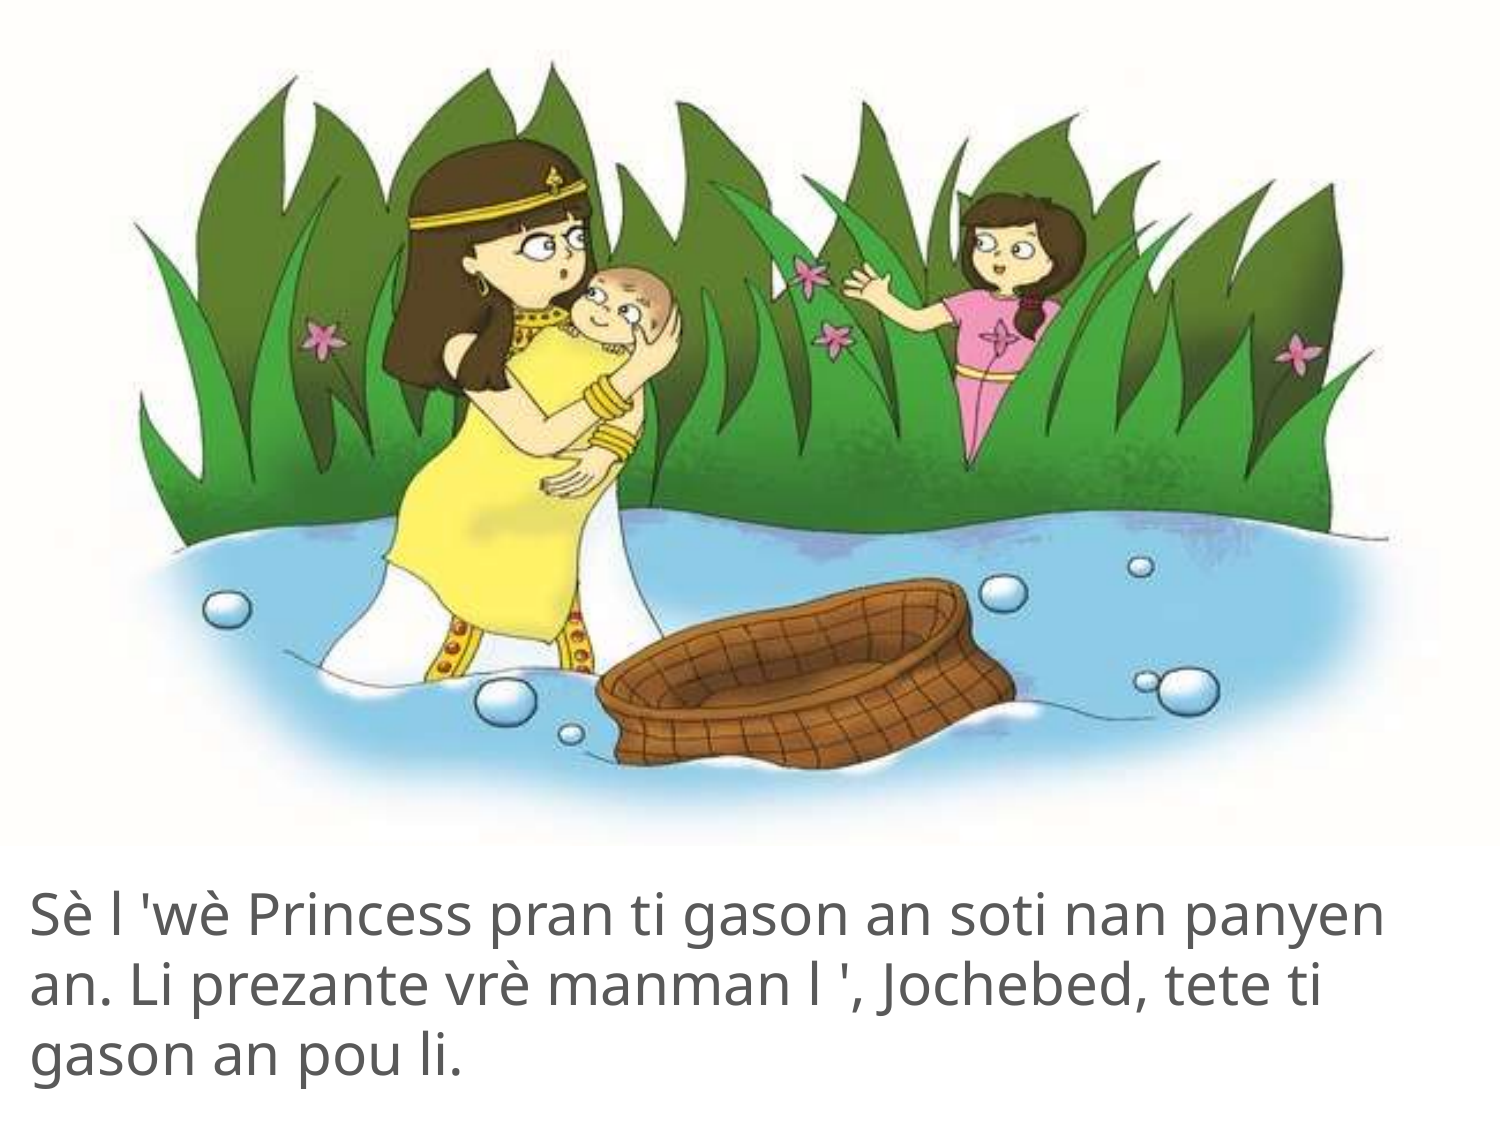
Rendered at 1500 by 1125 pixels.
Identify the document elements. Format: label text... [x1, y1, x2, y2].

picture [0, 0, 1500, 847]
text_box Sè l 'wè Princess pran ti gason an soti nan panyen an. Li prezante vrè manman l ', Jochebed, tete ti gason an pou li. [14, 869, 1500, 1095]
